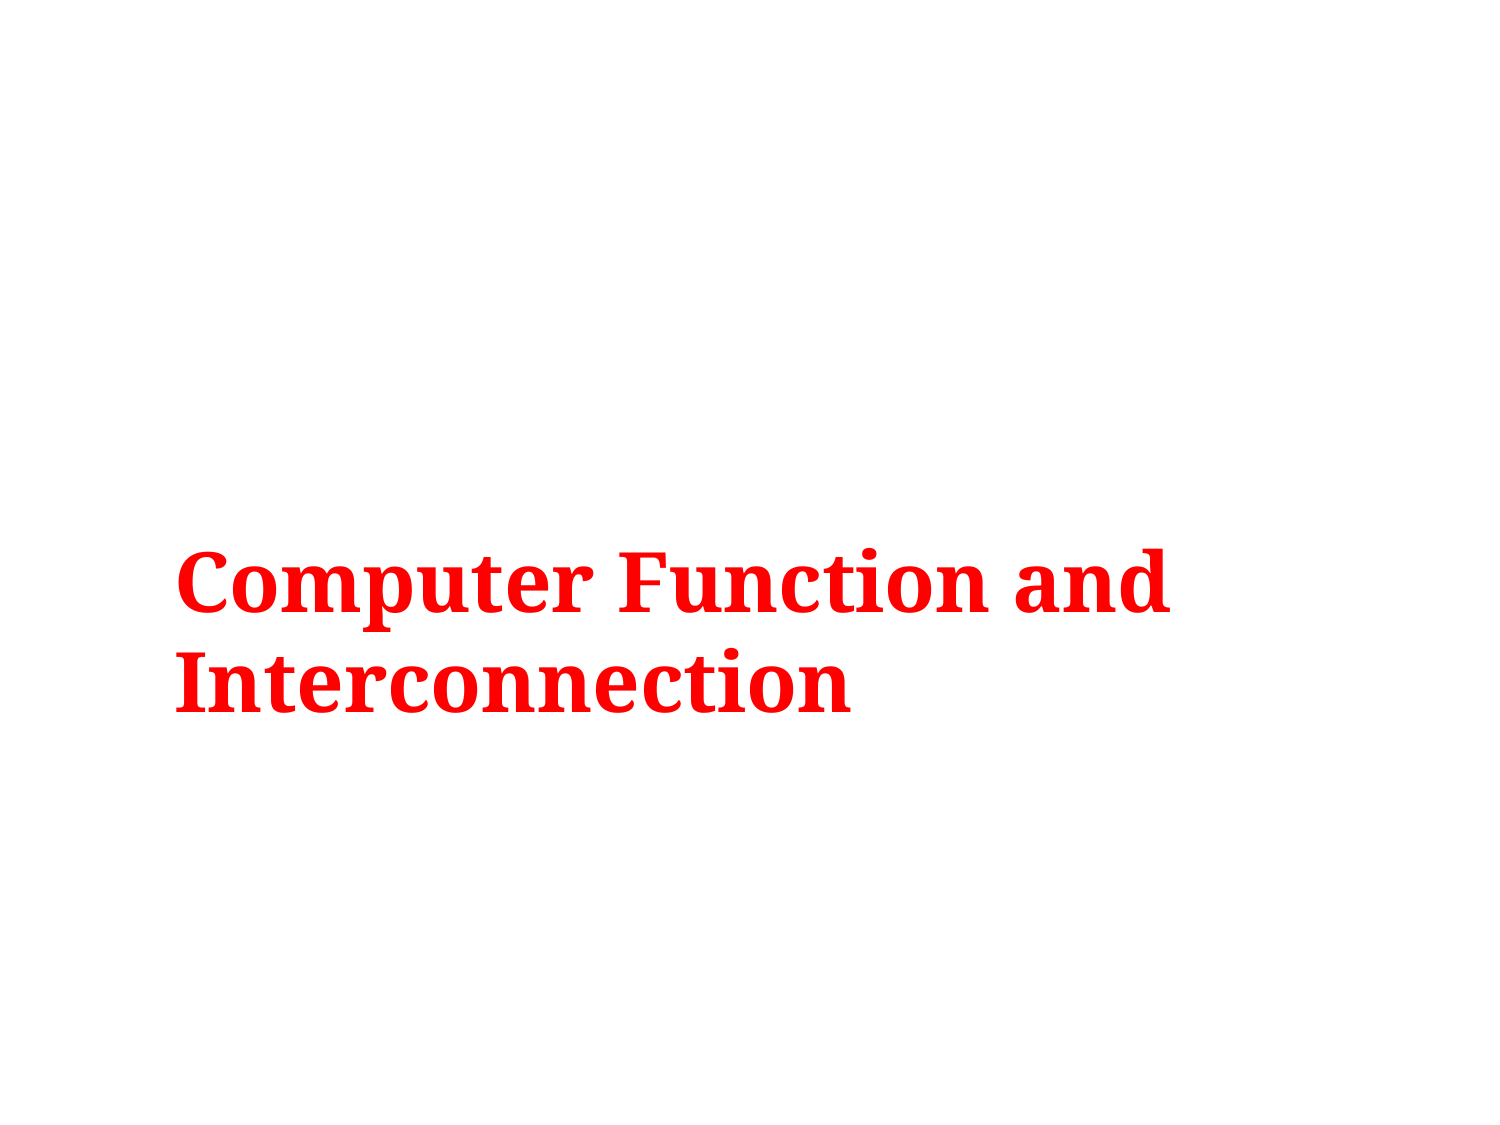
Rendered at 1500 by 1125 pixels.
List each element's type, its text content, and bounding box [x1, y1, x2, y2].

title Computer Function and Interconnection [172, 527, 1328, 730]
